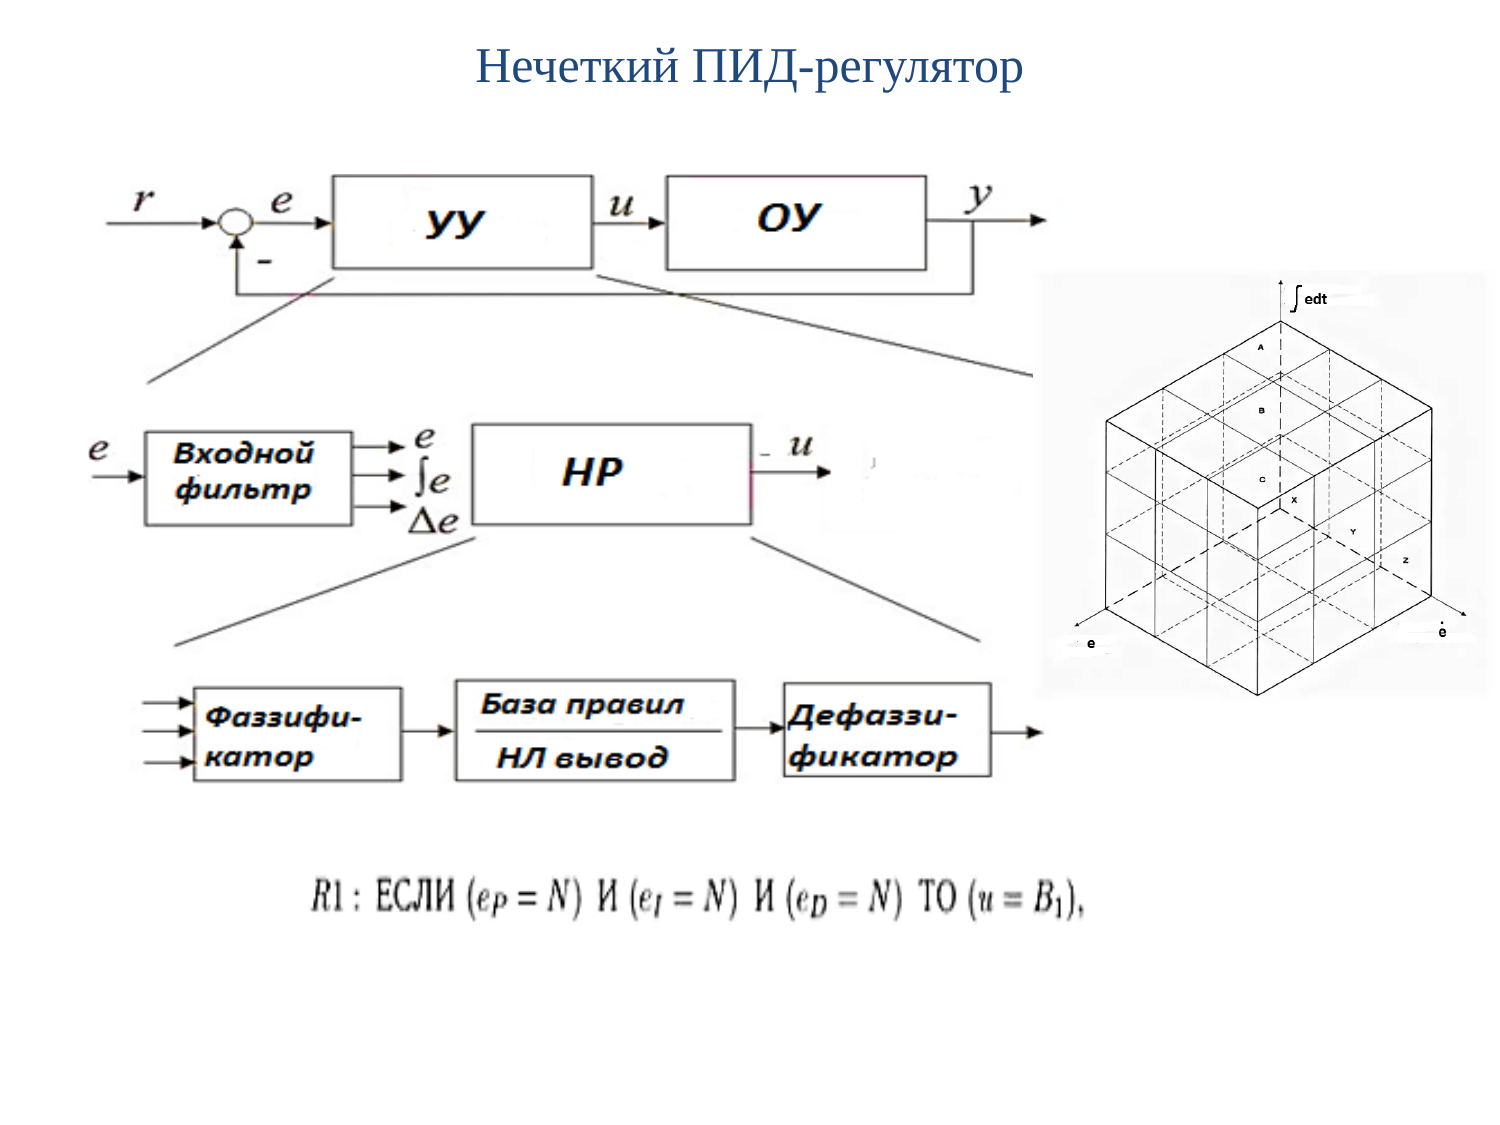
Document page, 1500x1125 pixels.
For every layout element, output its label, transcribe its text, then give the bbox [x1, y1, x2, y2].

picture [288, 845, 1105, 941]
picture [88, 173, 1500, 789]
title Нечеткий ПИД-регулятор [75, 0, 1425, 126]
